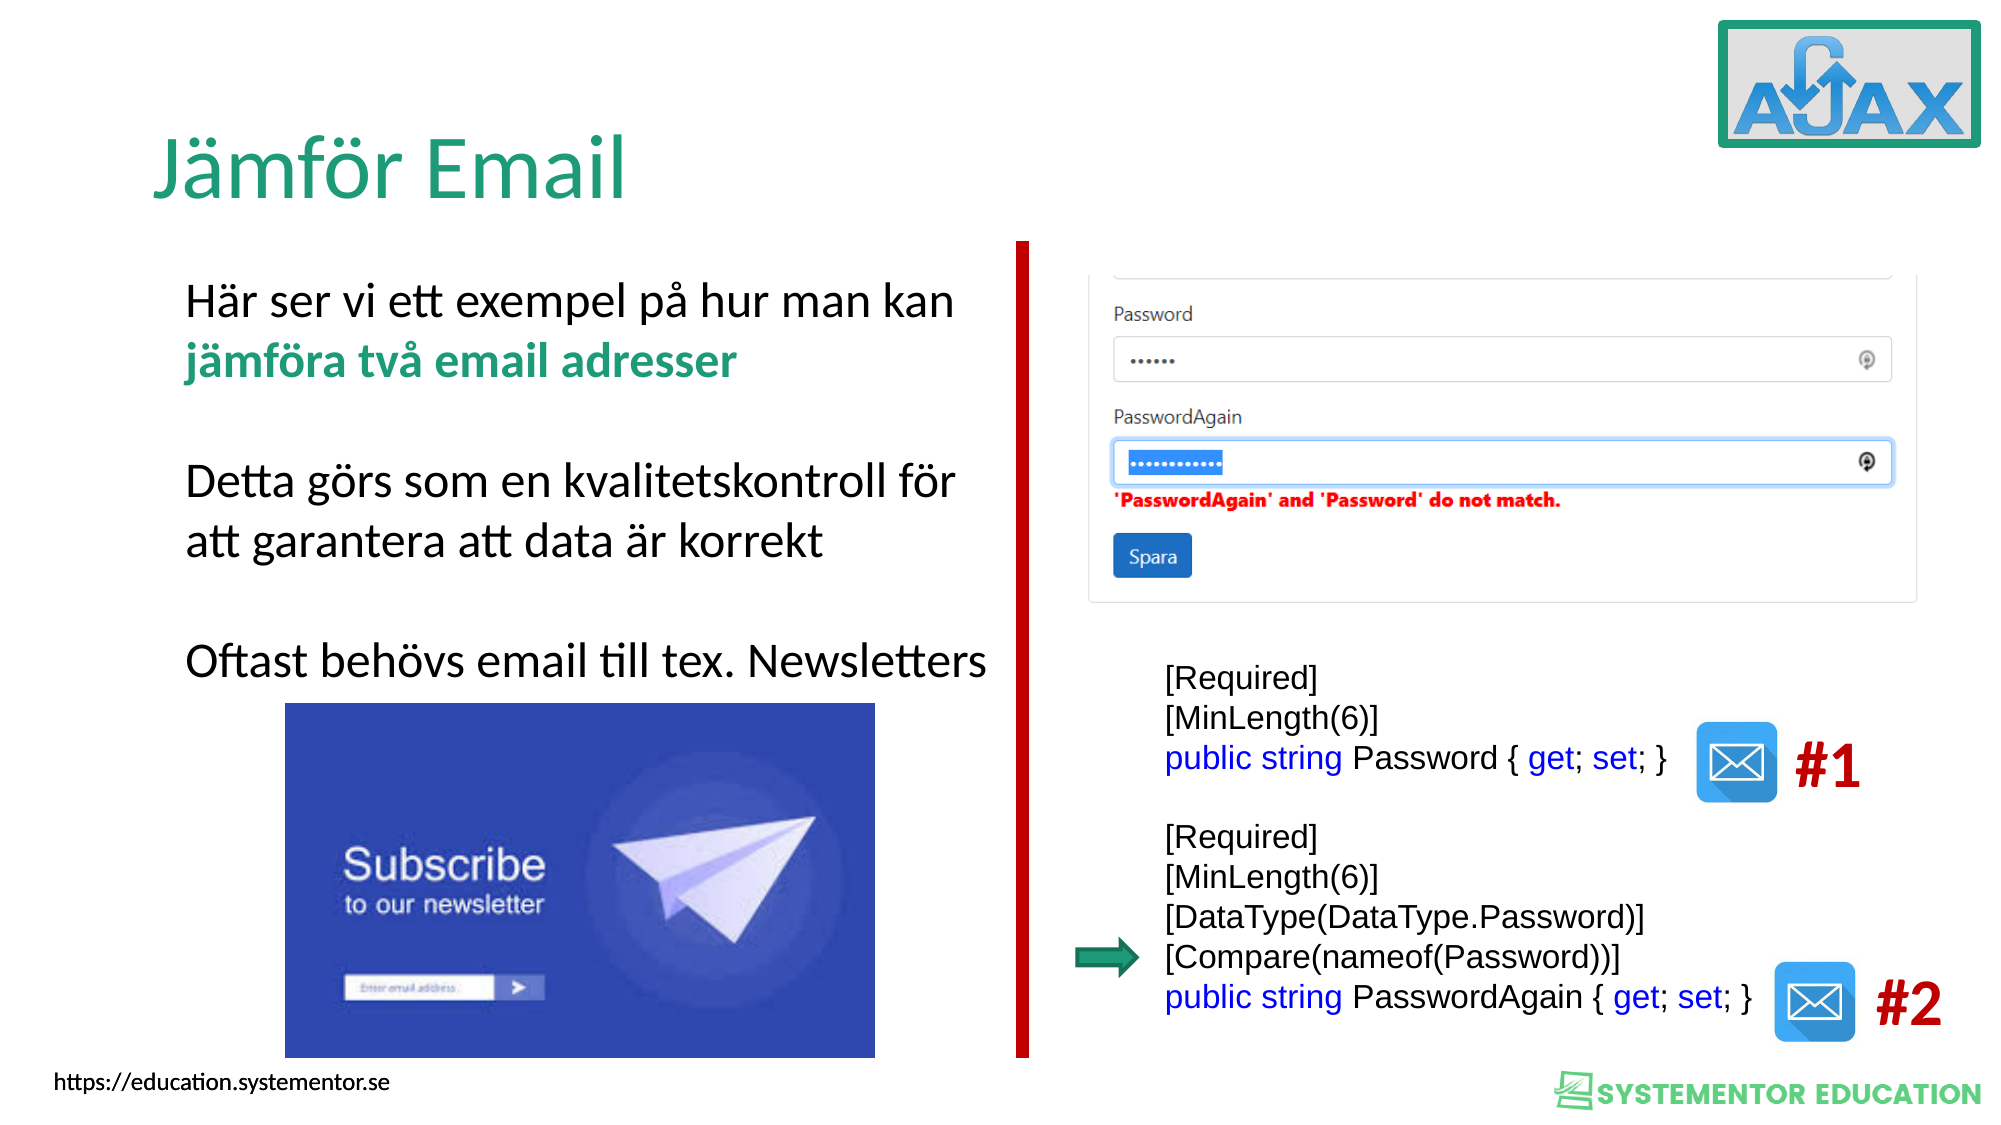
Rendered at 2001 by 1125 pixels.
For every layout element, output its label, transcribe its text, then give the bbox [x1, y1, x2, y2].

picture [1727, 28, 1972, 140]
picture [1769, 957, 1860, 1047]
text_box Jämför Email [137, 59, 1863, 277]
picture [285, 703, 875, 1058]
text_box #2 [1844, 951, 1975, 1046]
picture [1692, 717, 1782, 807]
picture [1545, 1057, 1996, 1125]
text_box [1075, 936, 1140, 979]
text_box https://education.systementor.se [39, 1058, 624, 1104]
text_box Här ser vi ett exempel på hur man kan jämföra två email adresser Detta görs som en kvalitetskontroll för att garantera att data är korrekt Oftast behövs email till tex. Newsletters [170, 259, 1016, 807]
text_box [Required] [MinLength(6)] public string Password { get; set; } [Required] [MinLength(6)] [DataType(DataType.Password)] [Compare(nameof(Password))] public string PasswordAgain { get; set; } [1076, 648, 1910, 1047]
picture [1061, 275, 1949, 603]
text_box #1 [1763, 713, 1894, 809]
